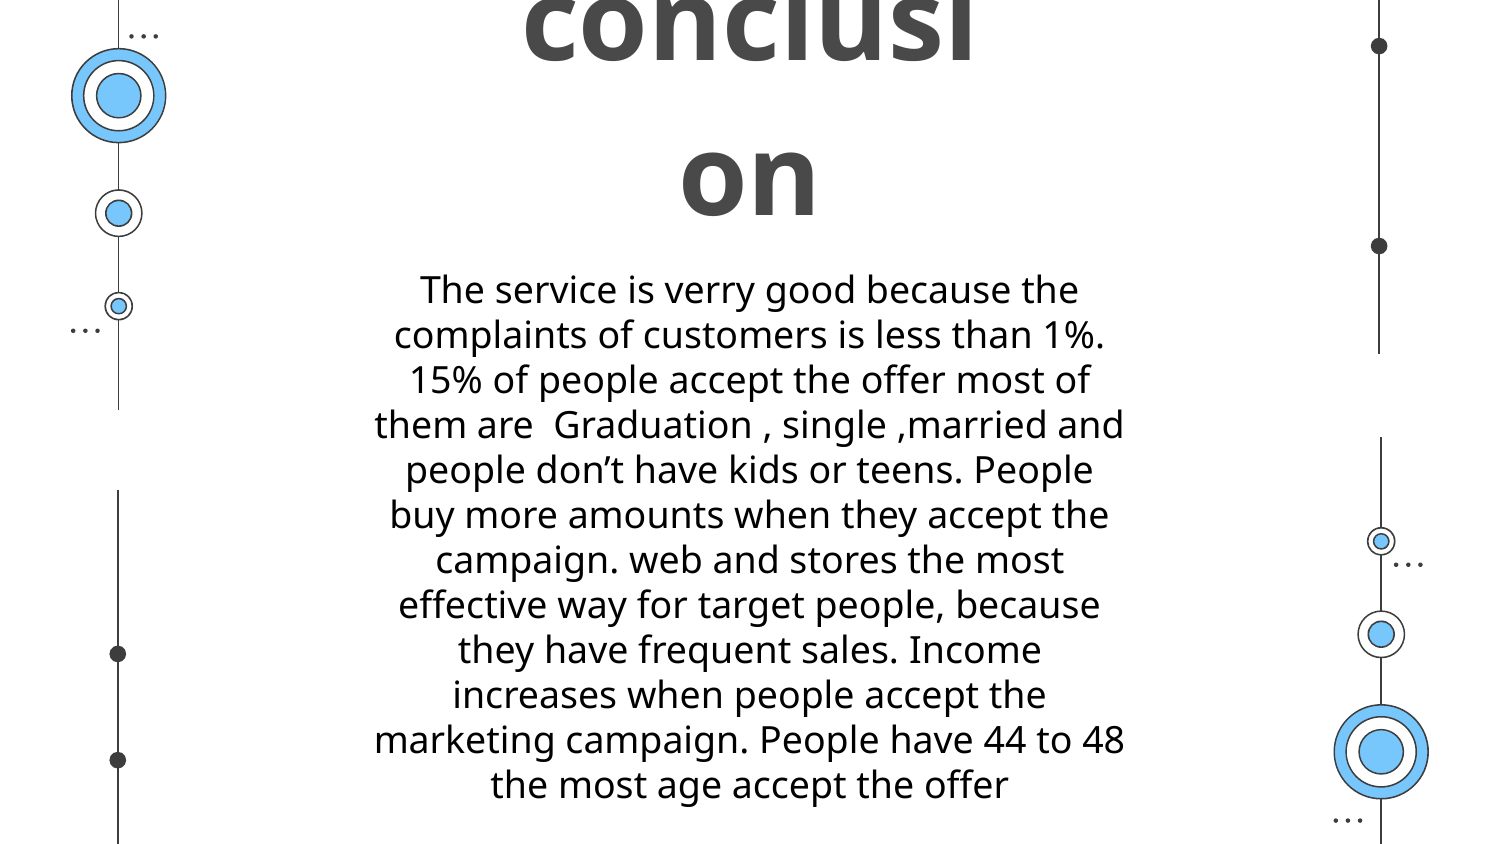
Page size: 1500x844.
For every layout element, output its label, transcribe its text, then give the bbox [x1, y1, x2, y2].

text_box The service is verry good because the complaints of customers is less than 1%. 15% of people accept the offer most of them are Graduation , single ,married and people don’t have kids or teens. People buy more amounts when they accept the campaign. web and stores the most effective way for target people, because they have frequent sales. Income increases when people accept the marketing campaign. People have 44 to 48 the most age accept the offer [355, 251, 1145, 438]
title conclusion [487, 16, 1013, 149]
